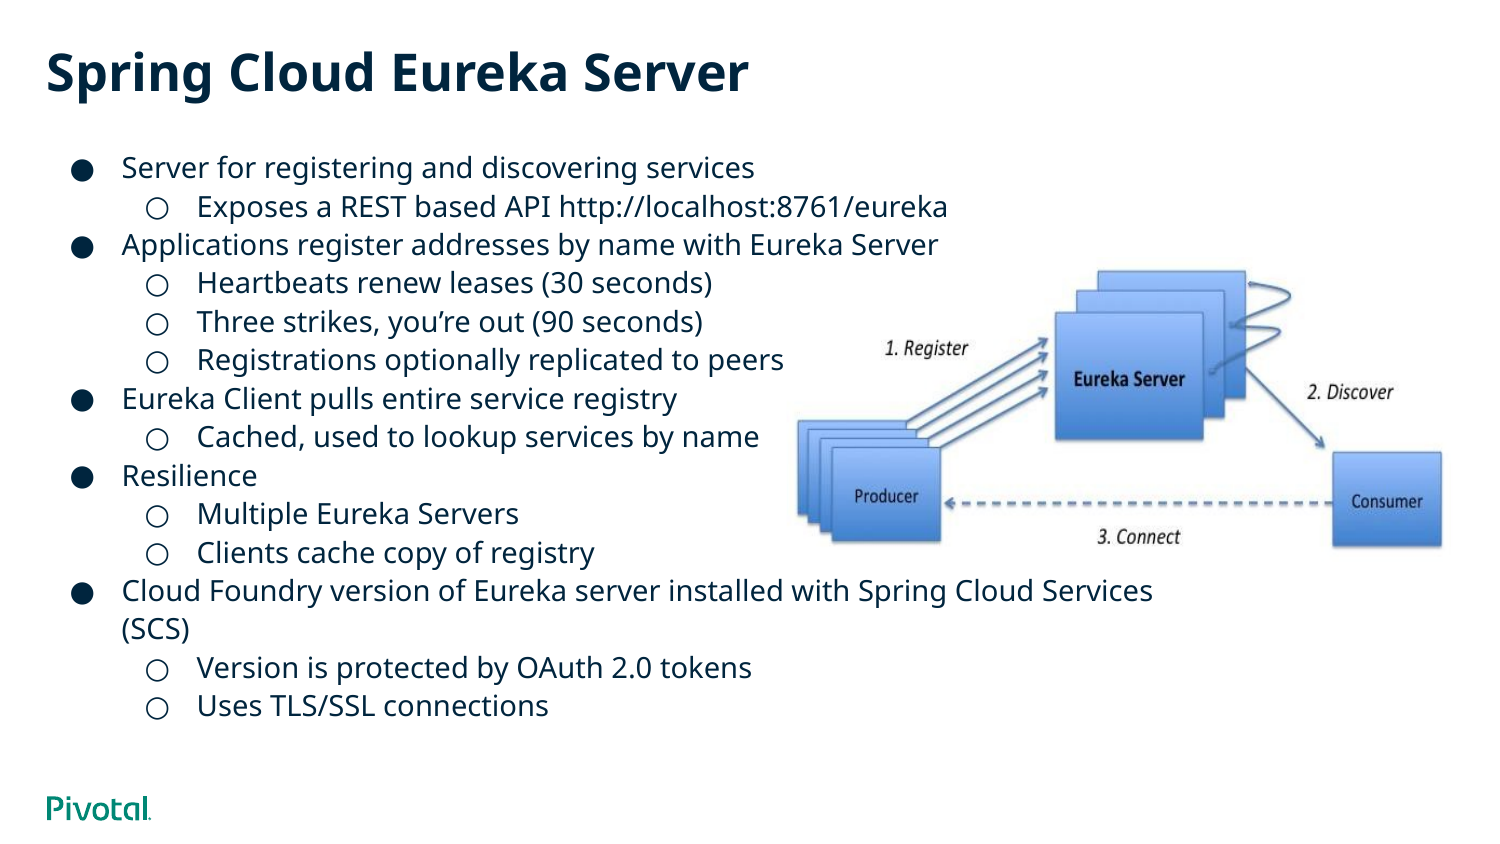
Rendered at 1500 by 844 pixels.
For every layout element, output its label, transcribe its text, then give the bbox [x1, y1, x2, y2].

list Server for registering and discovering services Exposes a REST based API http://localhost:8761/eureka Applications register addresses by name with Eureka Server Heartbeats renew leases (30 seconds) Three strikes, you’re out (90 seconds) Registrations optionally replicated to peers Eureka Client pulls entire service registry Cached, used to lookup services by name Resilience Multiple Eureka Servers Clients cache copy of registry Cloud Foundry version of Eureka server installed with Spring Cloud Services (SCS) Version is protected by OAuth 2.0 tokens Uses TLS/SSL connections [31, 131, 1235, 750]
text_box [786, 257, 1453, 562]
title Spring Cloud Eureka Server [31, 24, 1453, 90]
